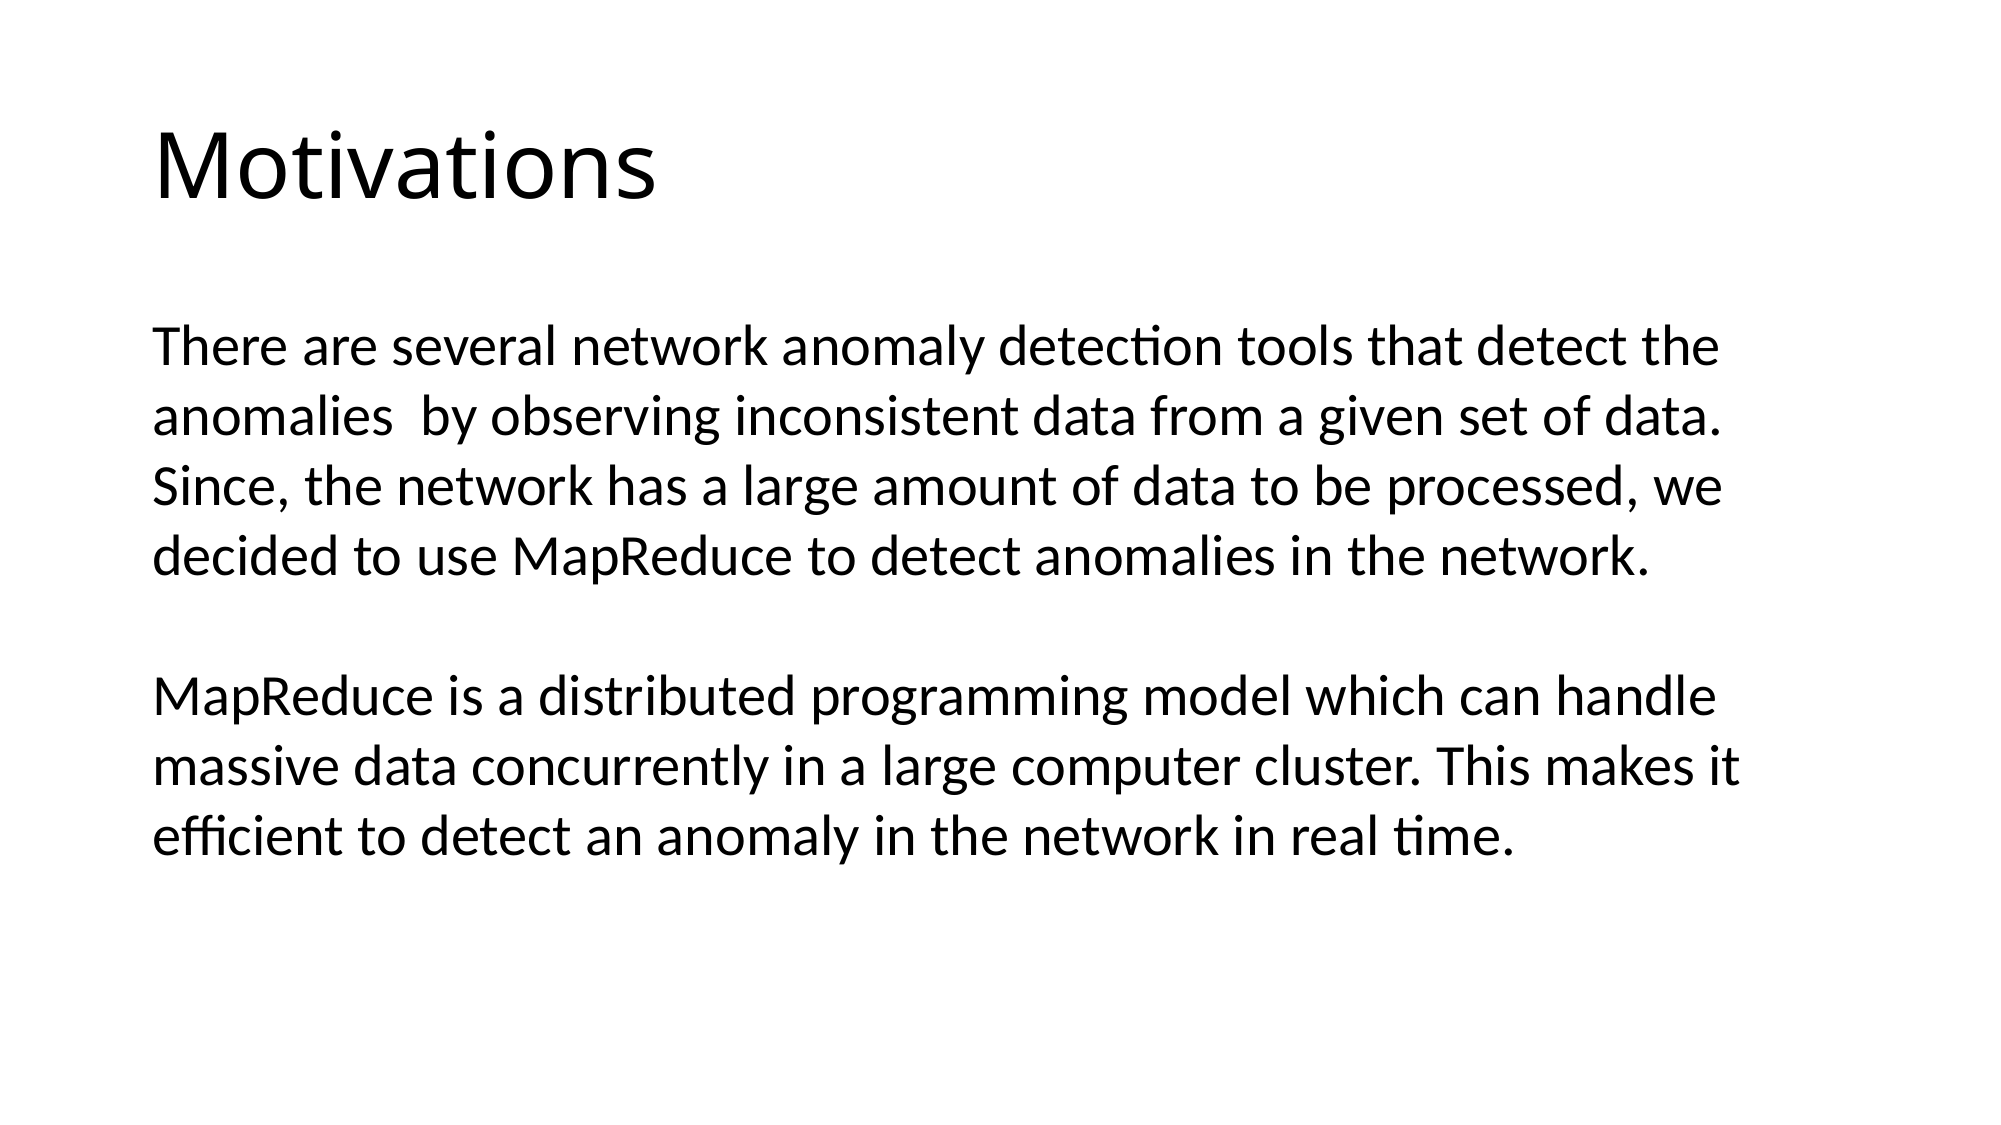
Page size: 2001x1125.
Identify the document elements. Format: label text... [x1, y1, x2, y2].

title Motivations [137, 59, 1863, 278]
list There are several network anomaly detection tools that detect the anomalies by observing inconsistent data from a given set of data. Since, the network has a large amount of data to be processed, we decided to use MapReduce to detect anomalies in the network. MapReduce is a distributed programming model which can handle massive data concurrently in a large computer cluster. This makes it efficient to detect an anomaly in the network in real time. [137, 299, 1863, 1014]
